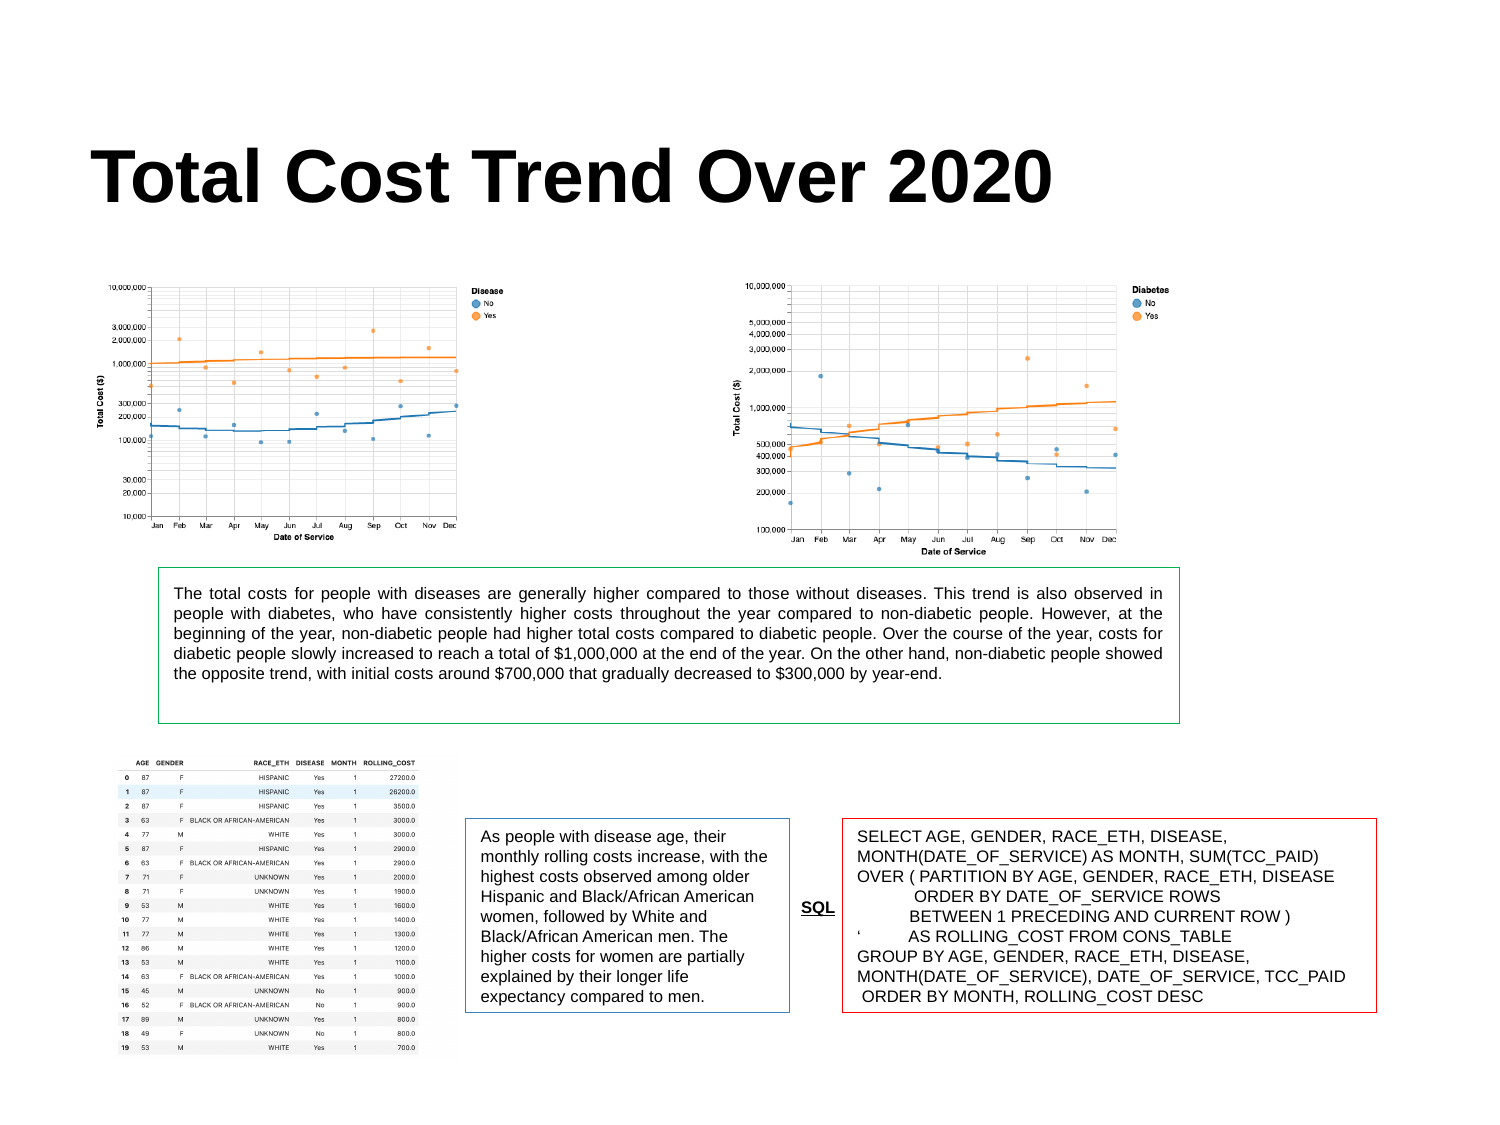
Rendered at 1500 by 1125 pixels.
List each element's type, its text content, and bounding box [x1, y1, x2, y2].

text_box SELECT AGE, GENDER, RACE_ETH, DISEASE, MONTH(DATE_OF_SERVICE) AS MONTH, SUM(TCC_PAID) OVER ( PARTITION BY AGE, GENDER, RACE_ETH, DISEASE ORDER BY DATE_OF_SERVICE ROWS BETWEEN 1 PRECEDING AND CURRENT ROW ) ‘ AS ROLLING_COST FROM CONS_TABLE GROUP BY AGE, GENDER, RACE_ETH, DISEASE, MONTH(DATE_OF_SERVICE), DATE_OF_SERVICE, TCC_PAID ORDER BY MONTH, ROLLING_COST DESC [842, 818, 1377, 1013]
text_box SQL [790, 889, 842, 925]
picture [727, 276, 1173, 559]
list The total costs for people with diseases are generally higher compared to those without diseases. This trend is also observed in people with diabetes, who have consistently higher costs throughout the year compared to non-diabetic people. However, at the beginning of the year, non-diabetic people had higher total costs compared to diabetic people. Over the course of the year, costs for diabetic people slowly increased to reach a total of $1,000,000 at the end of the year. On the other hand, non-diabetic people showed the opposite trend, with initial costs around $700,000 that gradually decreased to $300,000 by year-end. [158, 567, 1180, 724]
picture [114, 755, 460, 1060]
picture [91, 279, 507, 544]
title Total Cost Trend Over 2020 [75, 45, 1425, 233]
text_box As people with disease age, their monthly rolling costs increase, with the highest costs observed among older Hispanic and Black/African American women, followed by White and Black/African American men. The higher costs for women are partially explained by their longer life expectancy compared to men. [465, 818, 790, 1013]
